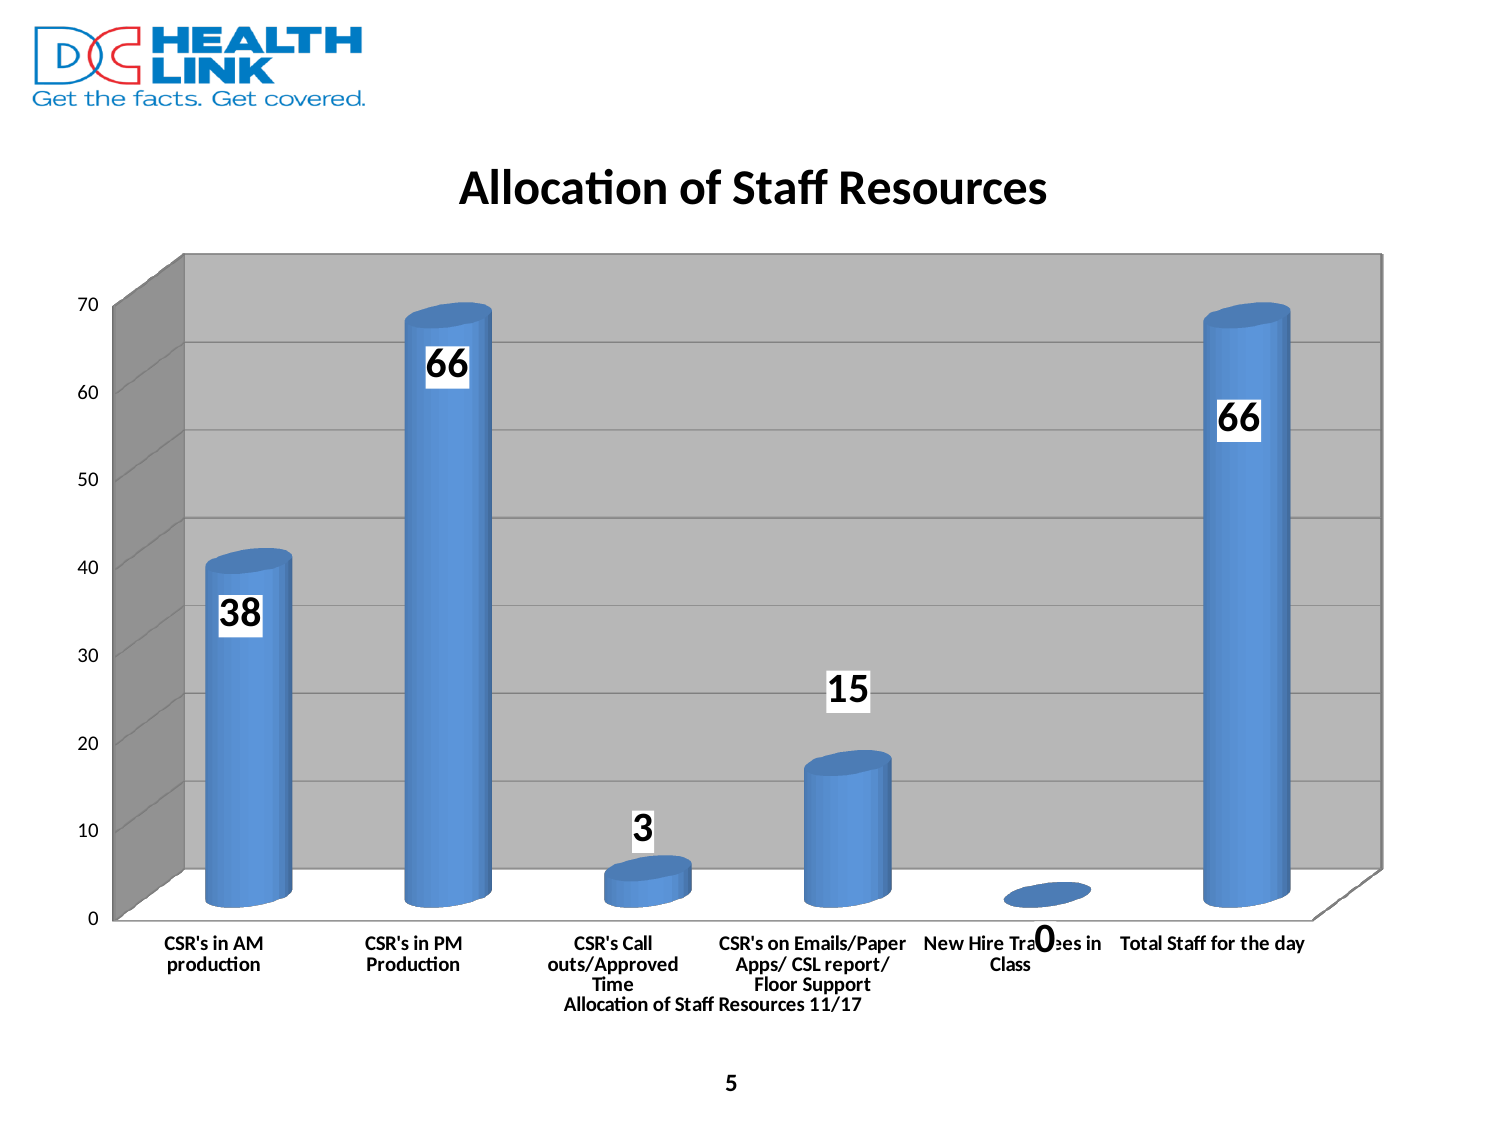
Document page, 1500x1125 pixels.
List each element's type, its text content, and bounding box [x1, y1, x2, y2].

footer 5 [650, 1062, 813, 1100]
chart [49, 125, 1412, 1038]
picture [2, 14, 386, 127]
